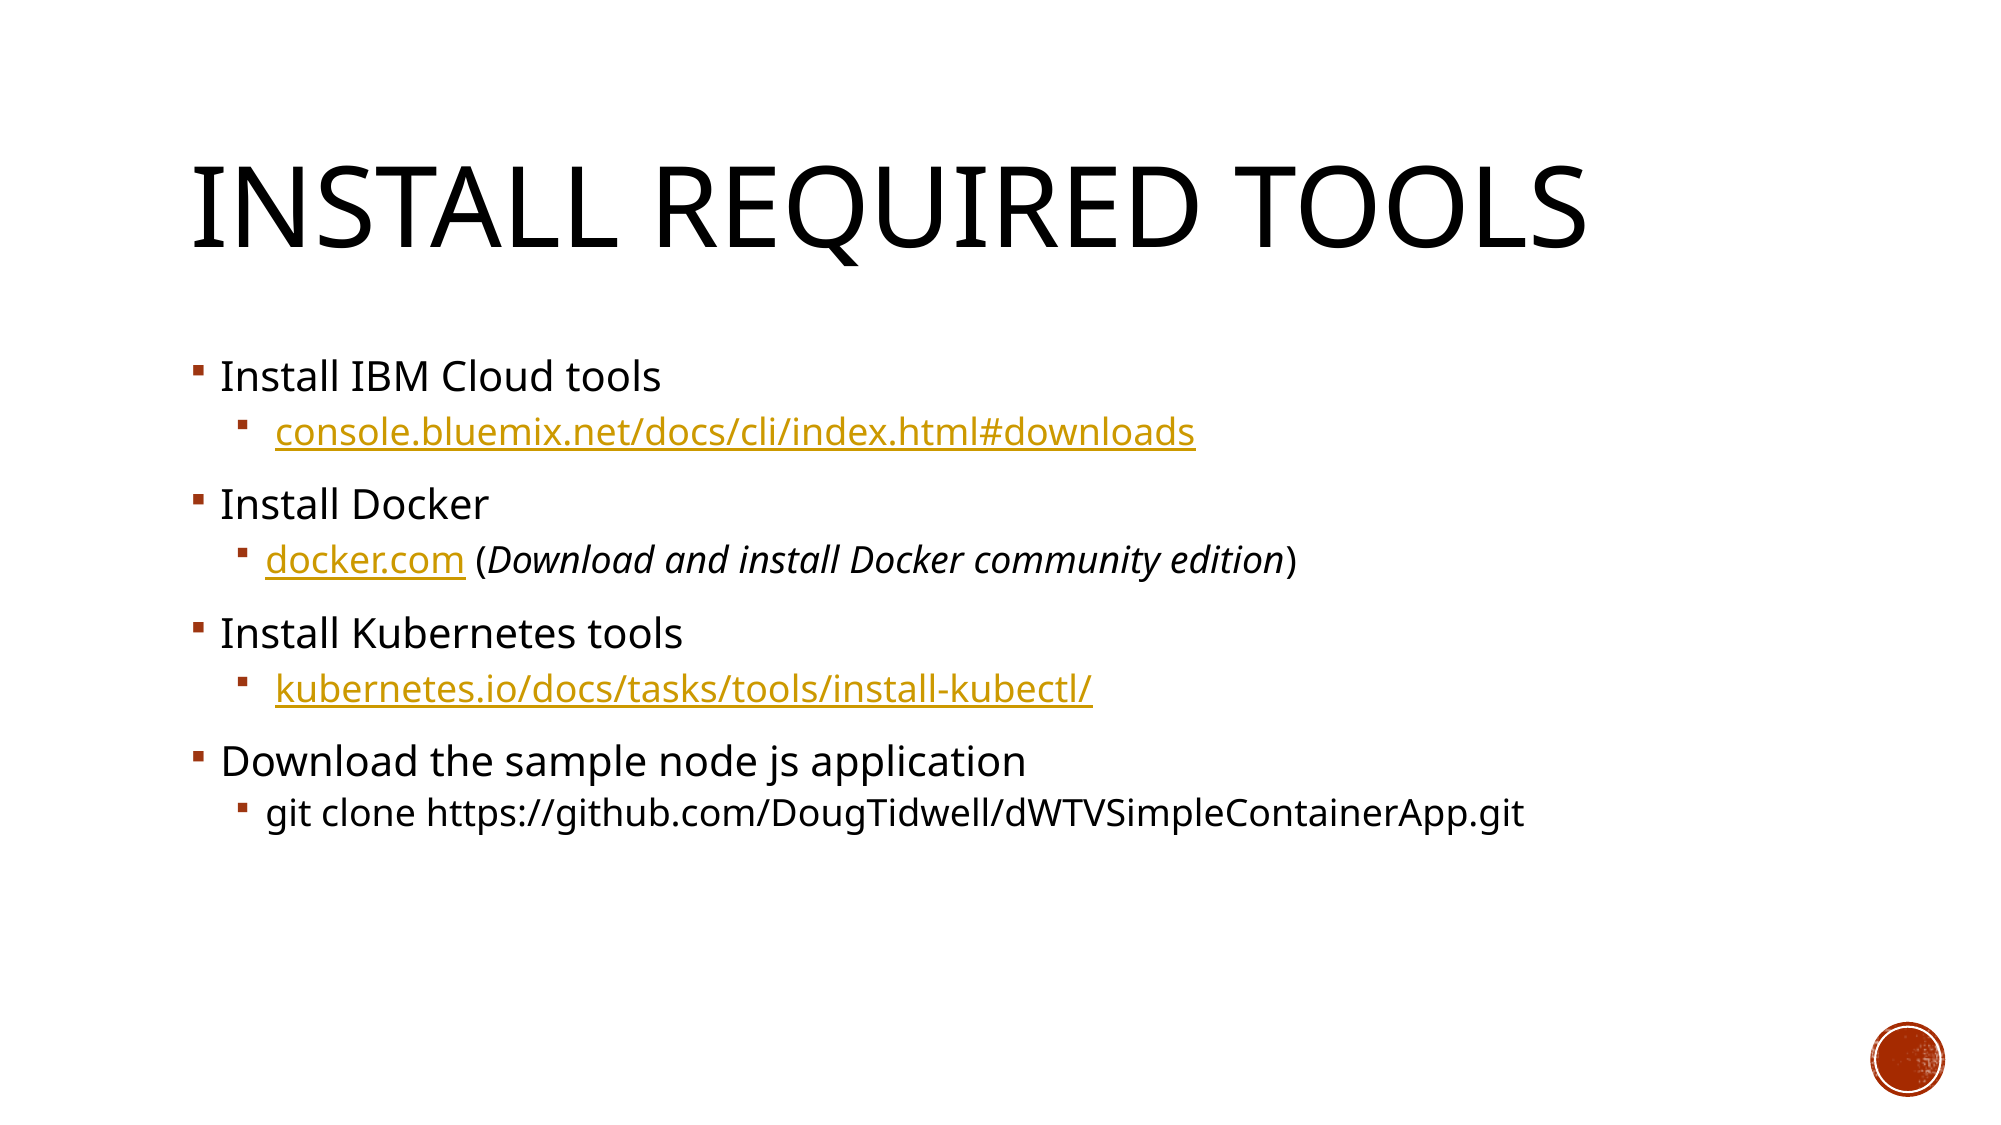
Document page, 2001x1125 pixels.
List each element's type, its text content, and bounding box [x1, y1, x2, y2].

title Install required tools [175, 79, 1826, 344]
list Install IBM Cloud tools console.bluemix.net/docs/cli/index.html#downloads Install Docker docker.com (Download and install Docker community edition) Install Kubernetes tools kubernetes.io/docs/tasks/tools/install-kubectl/ Download the sample node js application git clone https://github.com/DougTidwell/dWTVSimpleContainerApp.git [175, 348, 1826, 1013]
